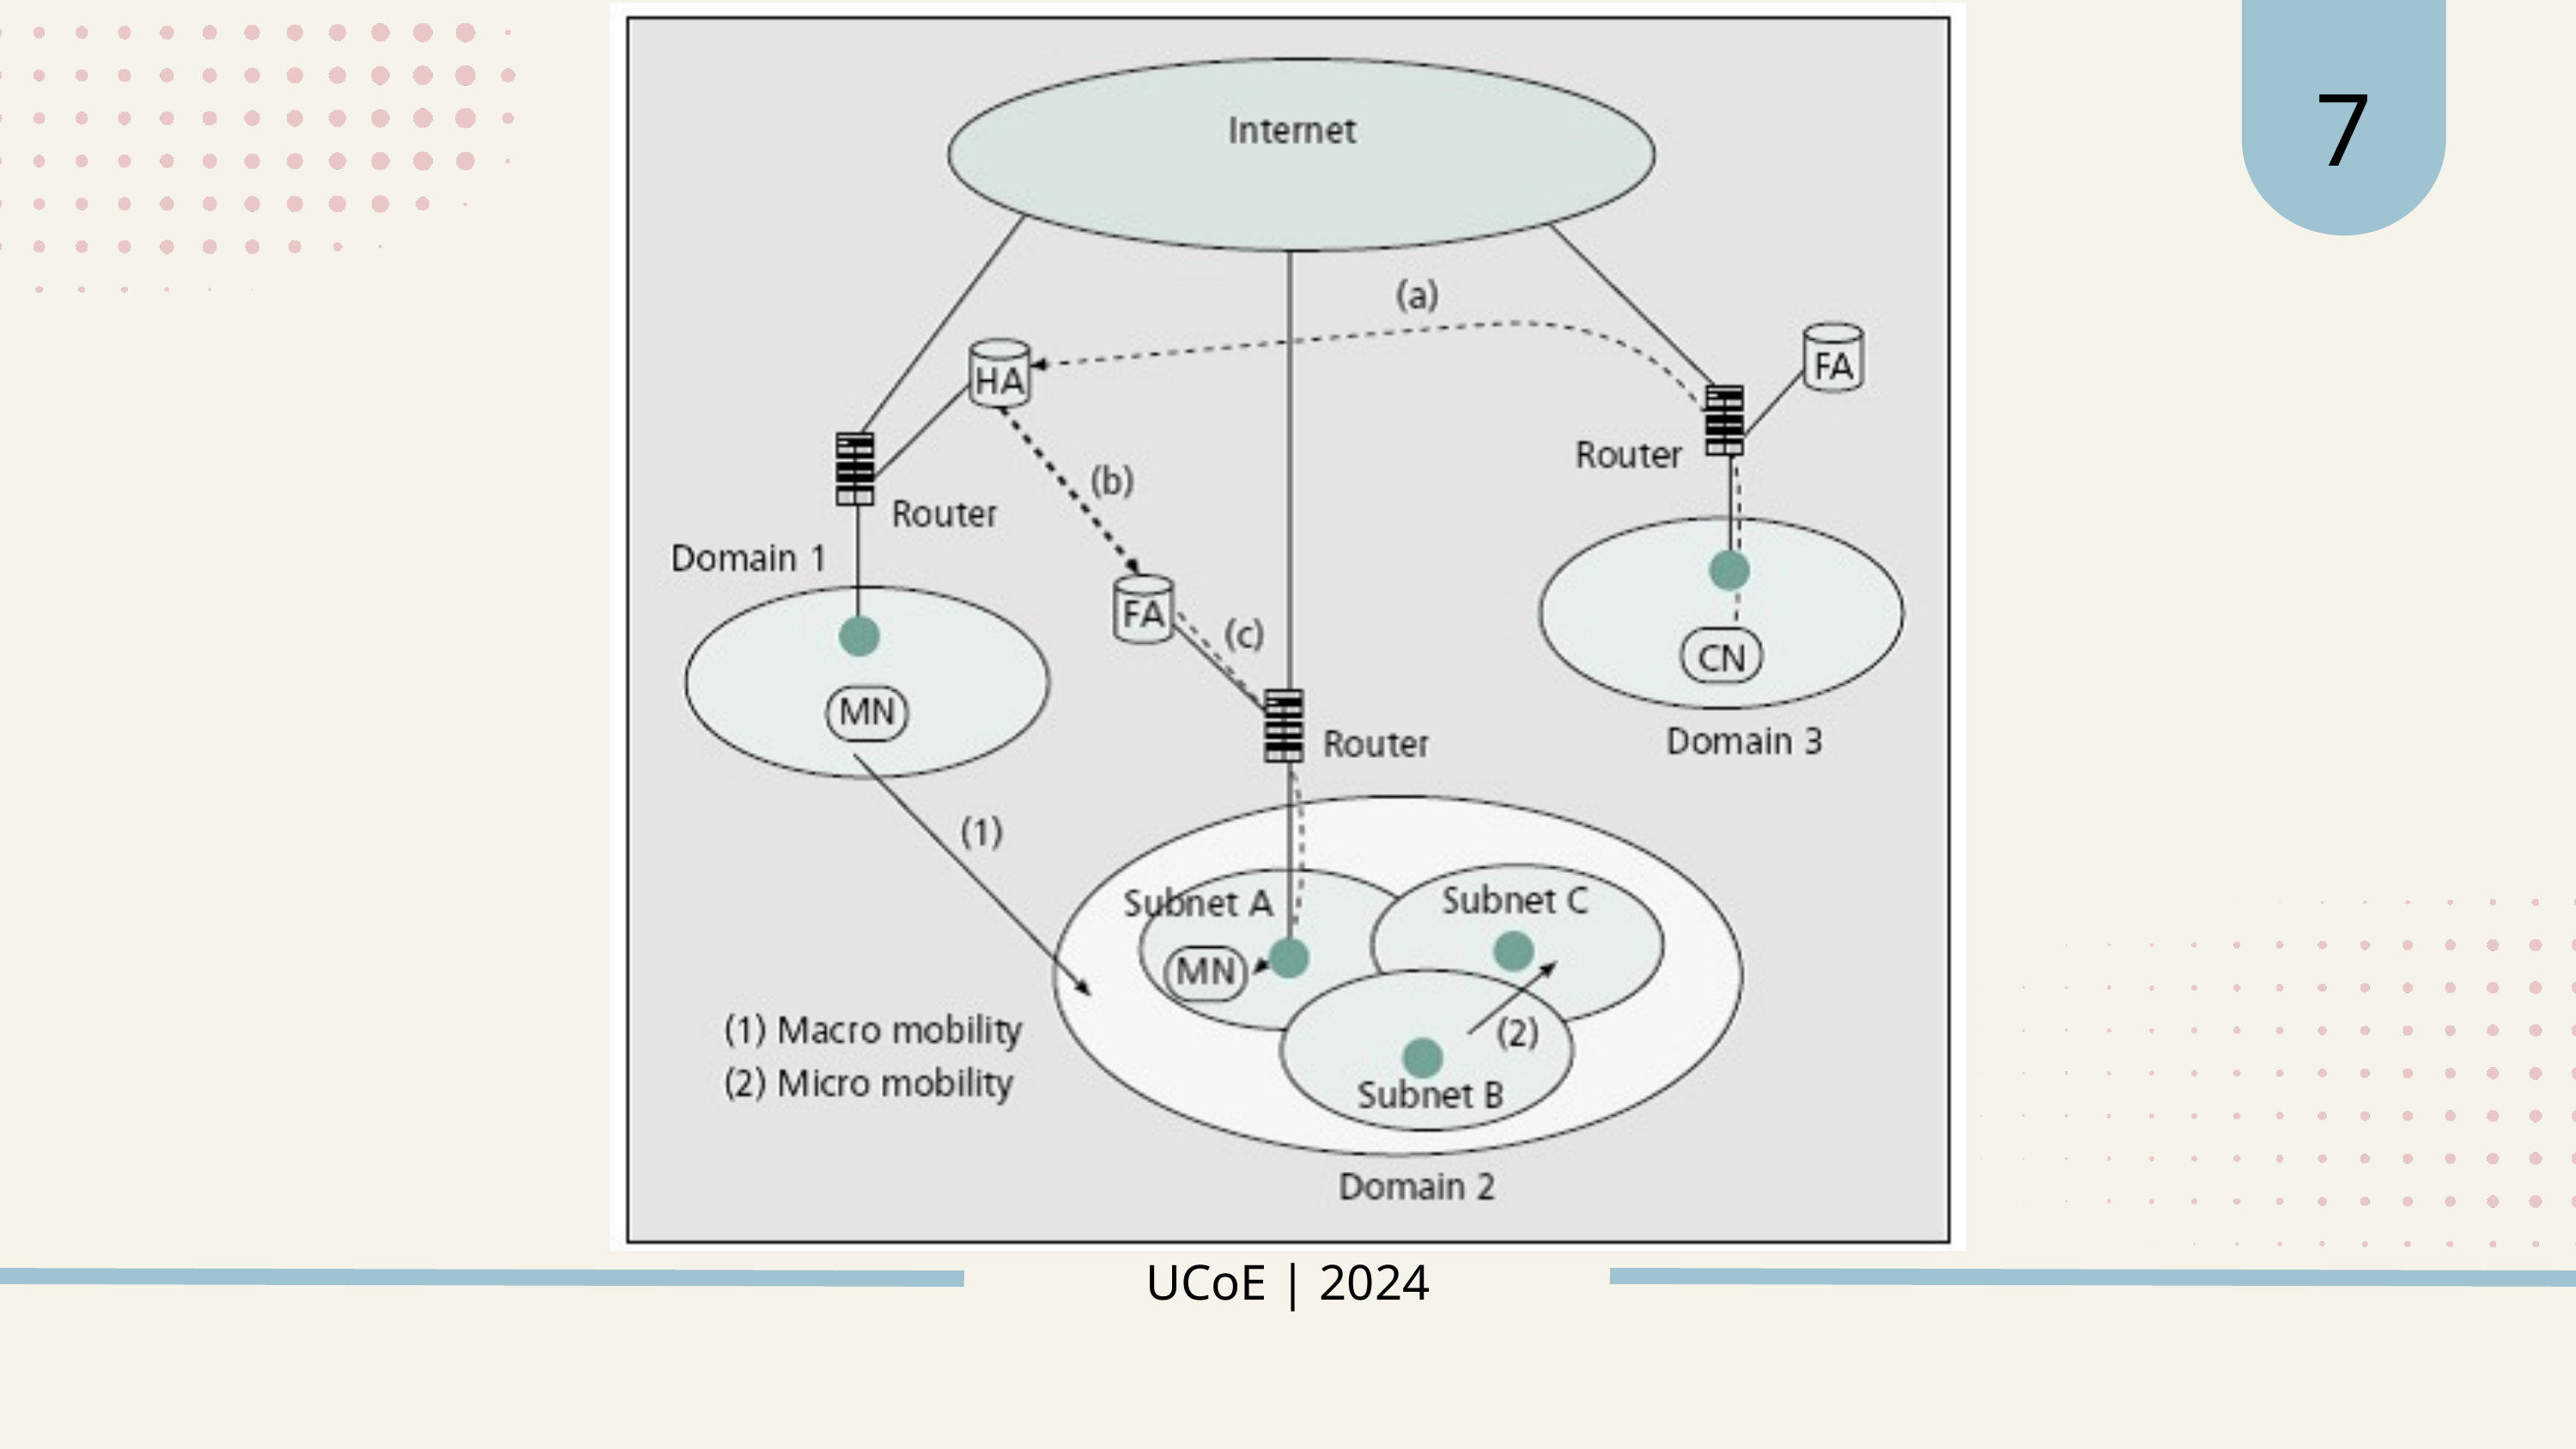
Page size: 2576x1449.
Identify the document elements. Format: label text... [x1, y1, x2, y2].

text_box [0, 0, 516, 293]
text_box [2233, 0, 2455, 236]
text_box [1966, 898, 2576, 1247]
text_box [610, 3, 1966, 1251]
text_box UCoE | 2024 [803, 1251, 1773, 1310]
